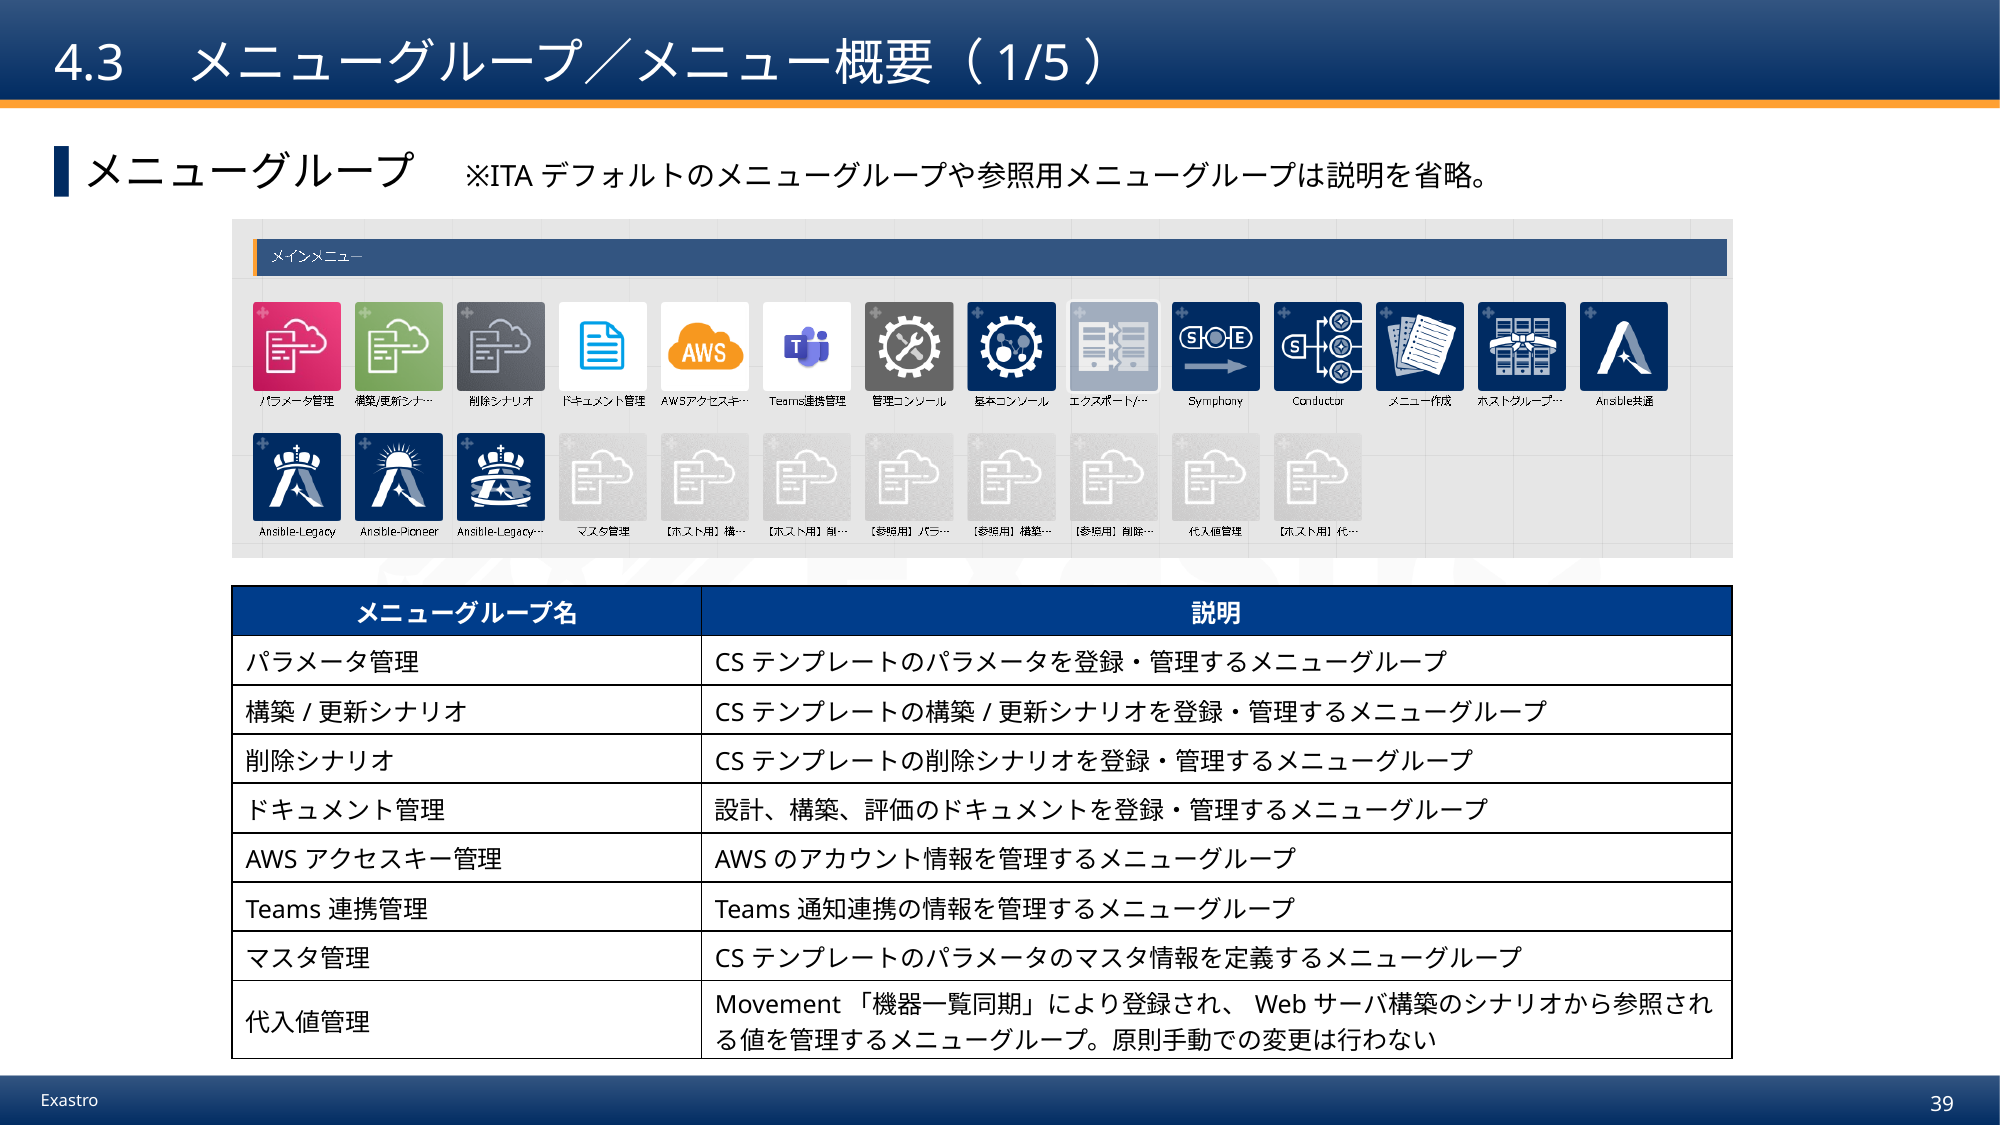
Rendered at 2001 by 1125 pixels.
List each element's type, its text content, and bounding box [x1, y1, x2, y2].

table_cell 代入値管理 [233, 981, 701, 1058]
picture [0, 0, 2000, 1125]
list メニューグループ [39, 137, 1961, 220]
table_cell 削除シナリオ [233, 735, 701, 782]
table_cell AWSのアカウント情報を管理するメニューグループ [702, 834, 1731, 881]
table_cell AWSアクセスキー管理 [233, 834, 701, 881]
table_cell マスタ管理 [233, 932, 701, 980]
table_cell パラメータ管理 [233, 636, 701, 684]
table_header メニューグループ名 [233, 587, 701, 635]
table_cell 構築/更新シナリオ [233, 686, 701, 733]
table_cell 設計、構築、評価のドキュメントを登録・管理するメニューグループ [702, 784, 1731, 832]
table_cell Teams通知連携の情報を管理するメニューグループ [702, 883, 1731, 930]
table_cell CSテンプレートのパラメータのマスタ情報を定義するメニューグループ [702, 932, 1731, 980]
table_cell ドキュメント管理 [233, 784, 701, 832]
table_cell Teams連携管理 [233, 883, 701, 930]
text_box ※ITAデフォルトのメニューグループや参照用メニューグループは説明を省略。 [421, 146, 1705, 211]
title 4.3 メニューグループ／メニュー概要（1/5） [39, 18, 1961, 96]
table_cell Movement「機器一覧同期」により登録され、Webサーバ構築のシナリオから参照される値を管理するメニューグループ。原則手動での変更は行わない [702, 981, 1731, 1058]
table_header 説明 [702, 587, 1731, 635]
table_cell CSテンプレートの削除シナリオを登録・管理するメニューグループ [702, 735, 1731, 782]
table_cell CSテンプレートのパラメータを登録・管理するメニューグループ [702, 636, 1731, 684]
table_cell CSテンプレートの構築/更新シナリオを登録・管理するメニューグループ [702, 686, 1731, 733]
